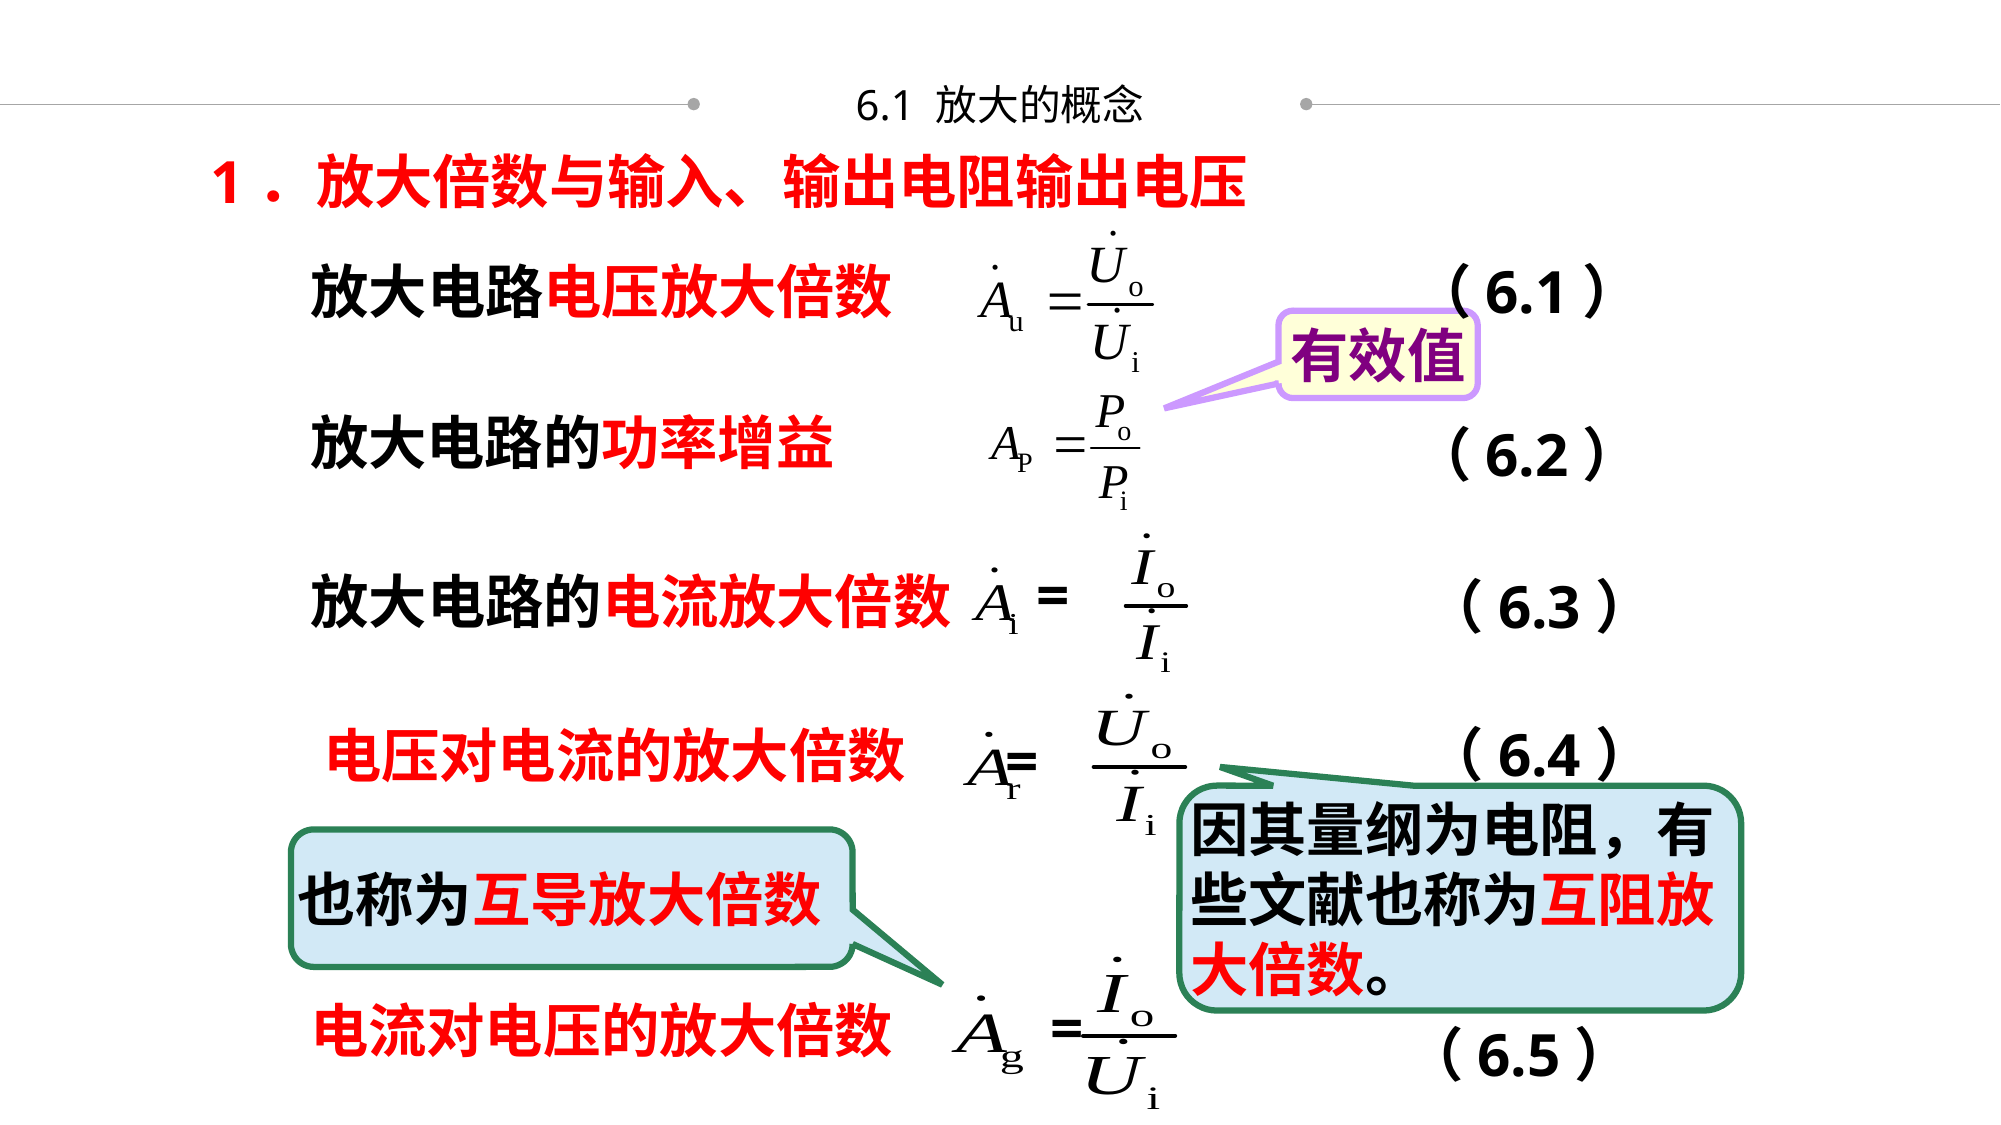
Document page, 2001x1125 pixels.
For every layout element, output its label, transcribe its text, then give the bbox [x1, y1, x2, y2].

text_box 也称为互导放大倍数 [290, 829, 934, 981]
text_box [958, 526, 1204, 686]
text_box （6.1） [1398, 248, 1656, 333]
text_box （6.3） [1411, 562, 1669, 648]
text_box （6.5） [1390, 1010, 1648, 1096]
text_box 电压对电流的放大倍数 [308, 711, 921, 796]
text_box 1．放大倍数与输入、输出电阻输出电压 [153, 137, 1429, 223]
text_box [934, 948, 1194, 1124]
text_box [965, 223, 1169, 386]
text_box 放大电路电压放大倍数 [295, 248, 908, 333]
text_box 电流对电压的放大倍数 [295, 986, 908, 1071]
text_box 6.1 放大的概念 [840, 71, 1160, 137]
text_box 放大电路的电流放大倍数 [296, 558, 958, 643]
text_box （6.4） [1411, 710, 1669, 796]
text_box 放大电路的功率增益 [295, 399, 850, 554]
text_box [940, 685, 1207, 849]
text_box 有效值 [1164, 310, 1478, 409]
text_box 因其量纲为电阻，有些文献也称为互阻放大倍数。 [1179, 766, 1742, 1011]
text_box （6.2） [1398, 410, 1656, 496]
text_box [978, 377, 1154, 524]
